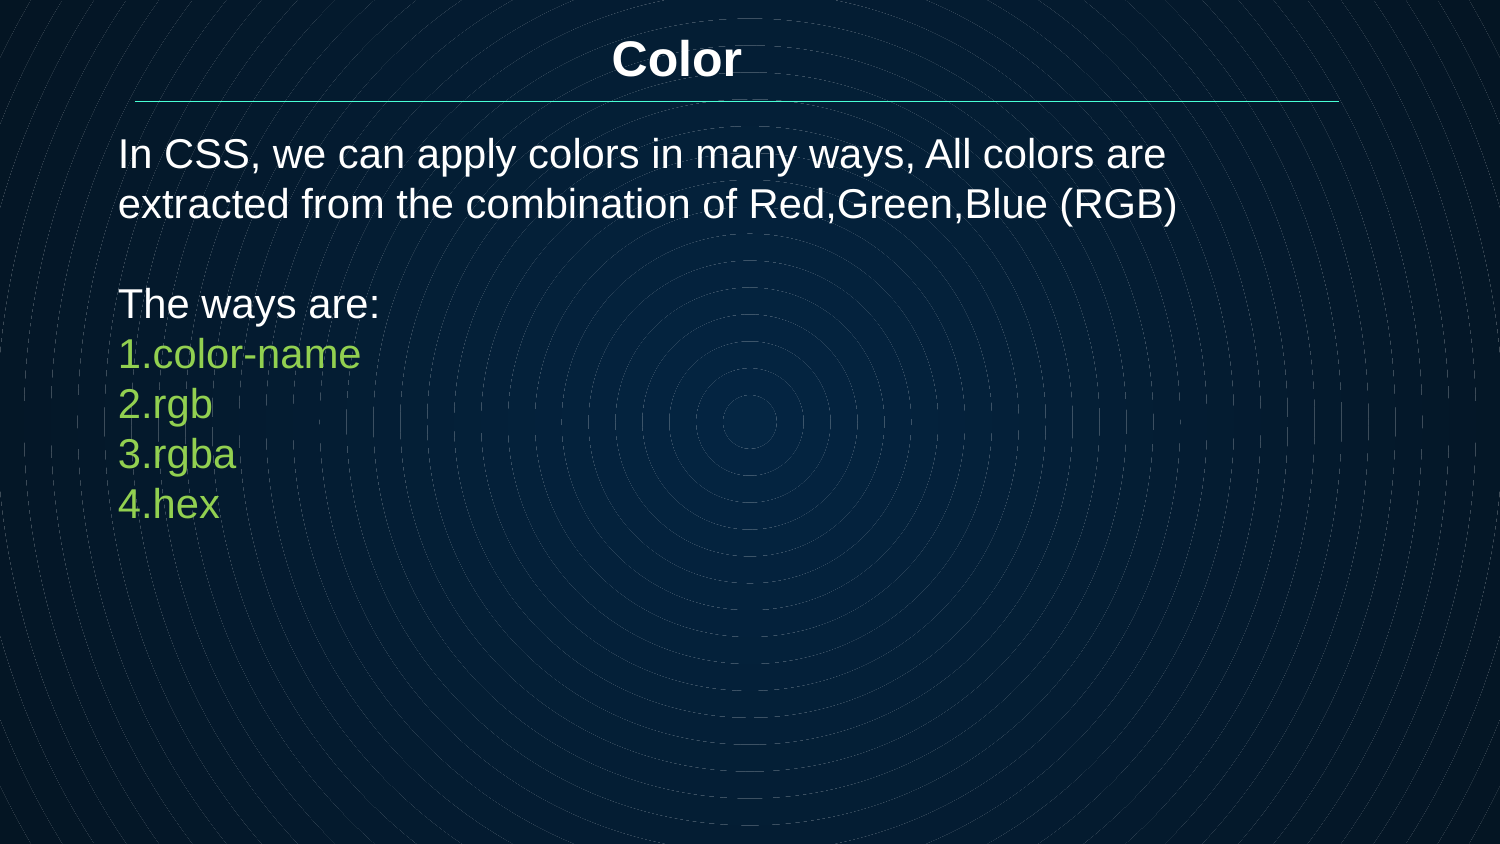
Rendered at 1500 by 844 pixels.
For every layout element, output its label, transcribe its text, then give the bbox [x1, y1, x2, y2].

text_box Color [301, 19, 1052, 95]
text_box In CSS, we can apply colors in many ways, All colors are extracted from the combination of Red,Green,Blue (RGB) The ways are: 1.color-name 2.rgb 3.rgba 4.hex [103, 119, 1351, 535]
